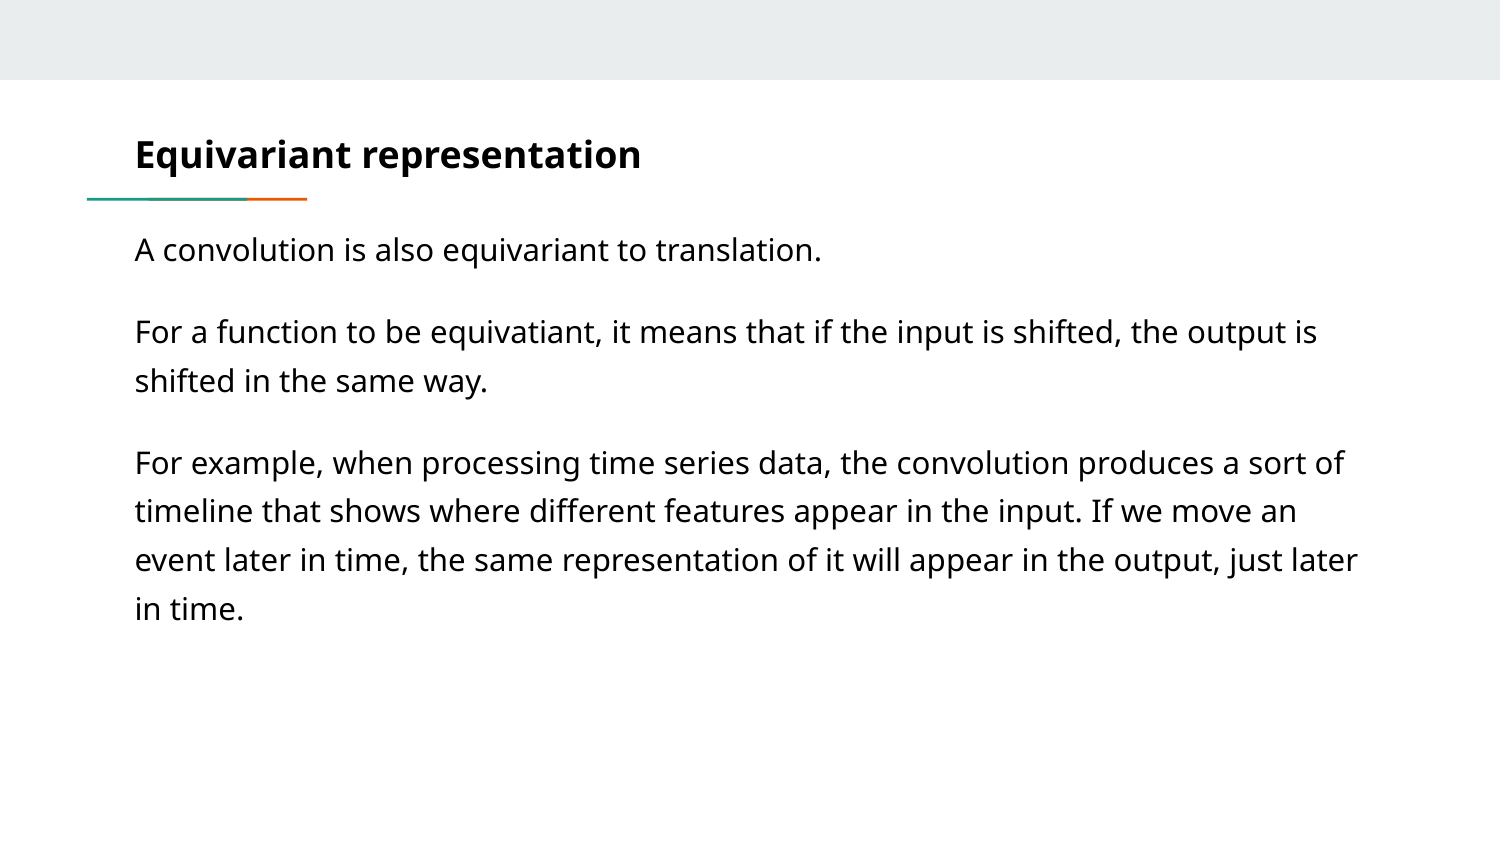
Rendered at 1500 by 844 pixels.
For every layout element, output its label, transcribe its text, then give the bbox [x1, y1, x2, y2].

list A convolution is also equivariant to translation. For a function to be equivatiant, it means that if the input is shifted, the output is shifted in the same way. For example, when processing time series data, the convolution produces a sort of timeline that shows where different features appear in the input. If we move an event later in time, the same representation of it will appear in the output, just later in time. [119, 204, 1381, 818]
title Equivariant representation [119, 116, 1381, 204]
